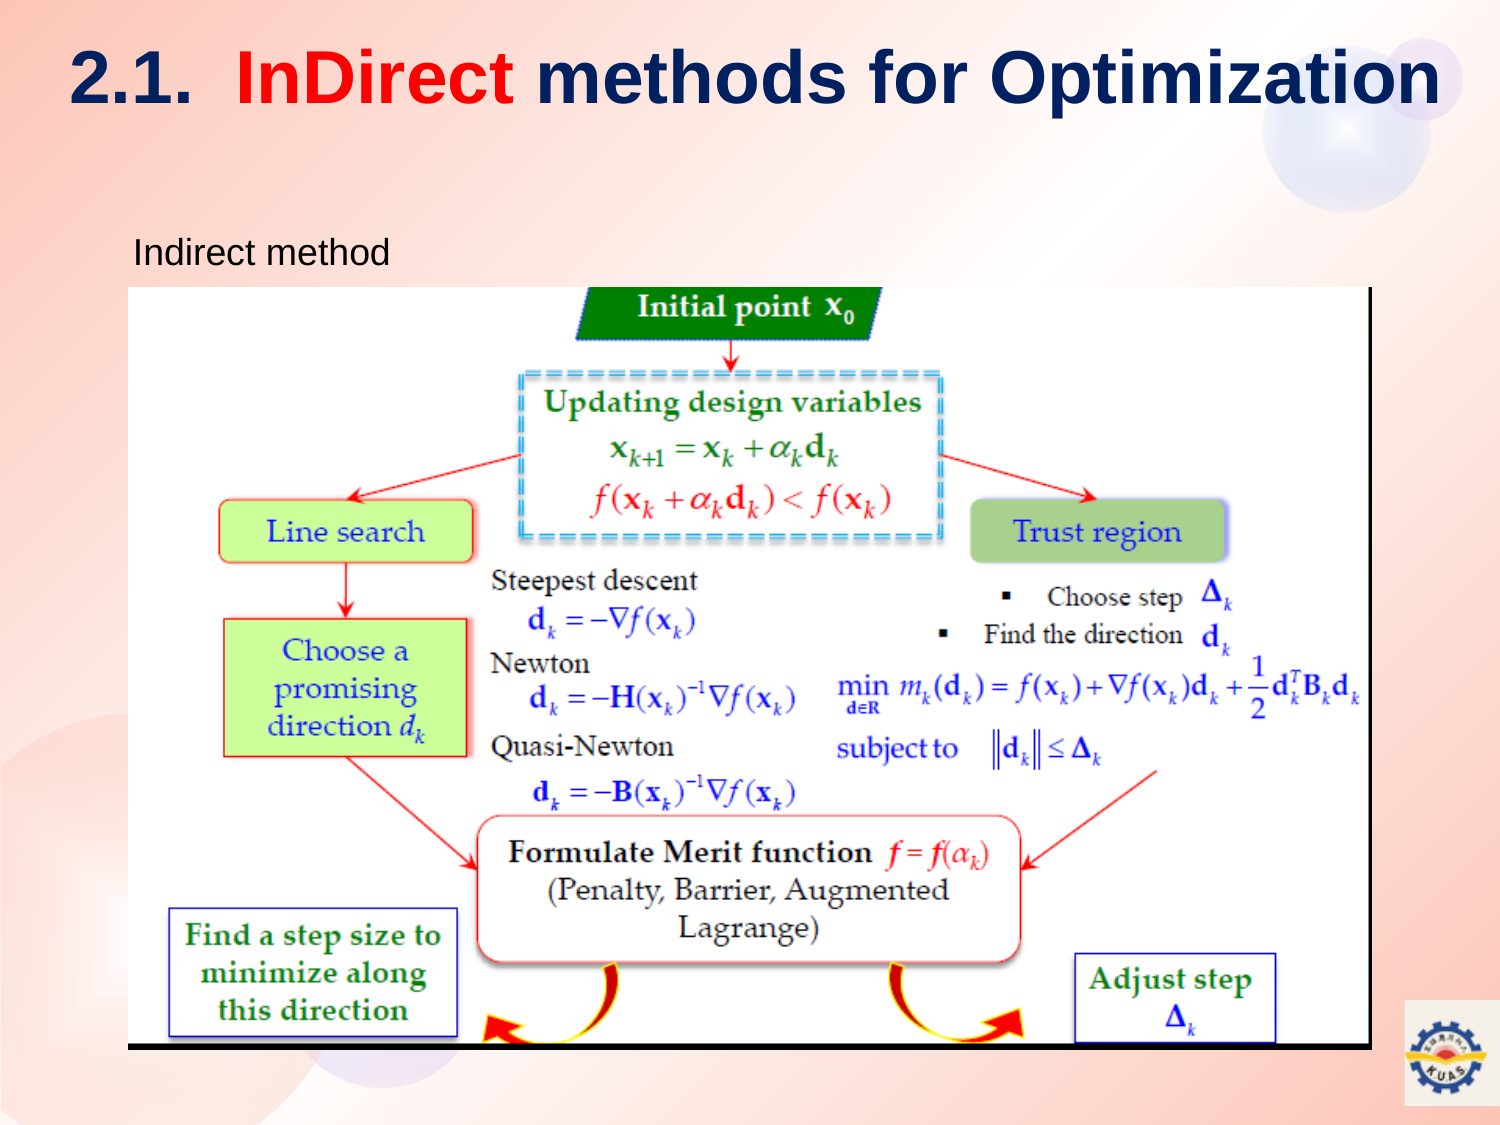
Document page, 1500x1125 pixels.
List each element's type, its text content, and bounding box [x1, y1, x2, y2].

title 2.1. InDirect methods for Optimization [12, 37, 1500, 200]
picture [1404, 1000, 1500, 1106]
text_box Indirect method [118, 220, 406, 281]
picture [128, 287, 1372, 1051]
